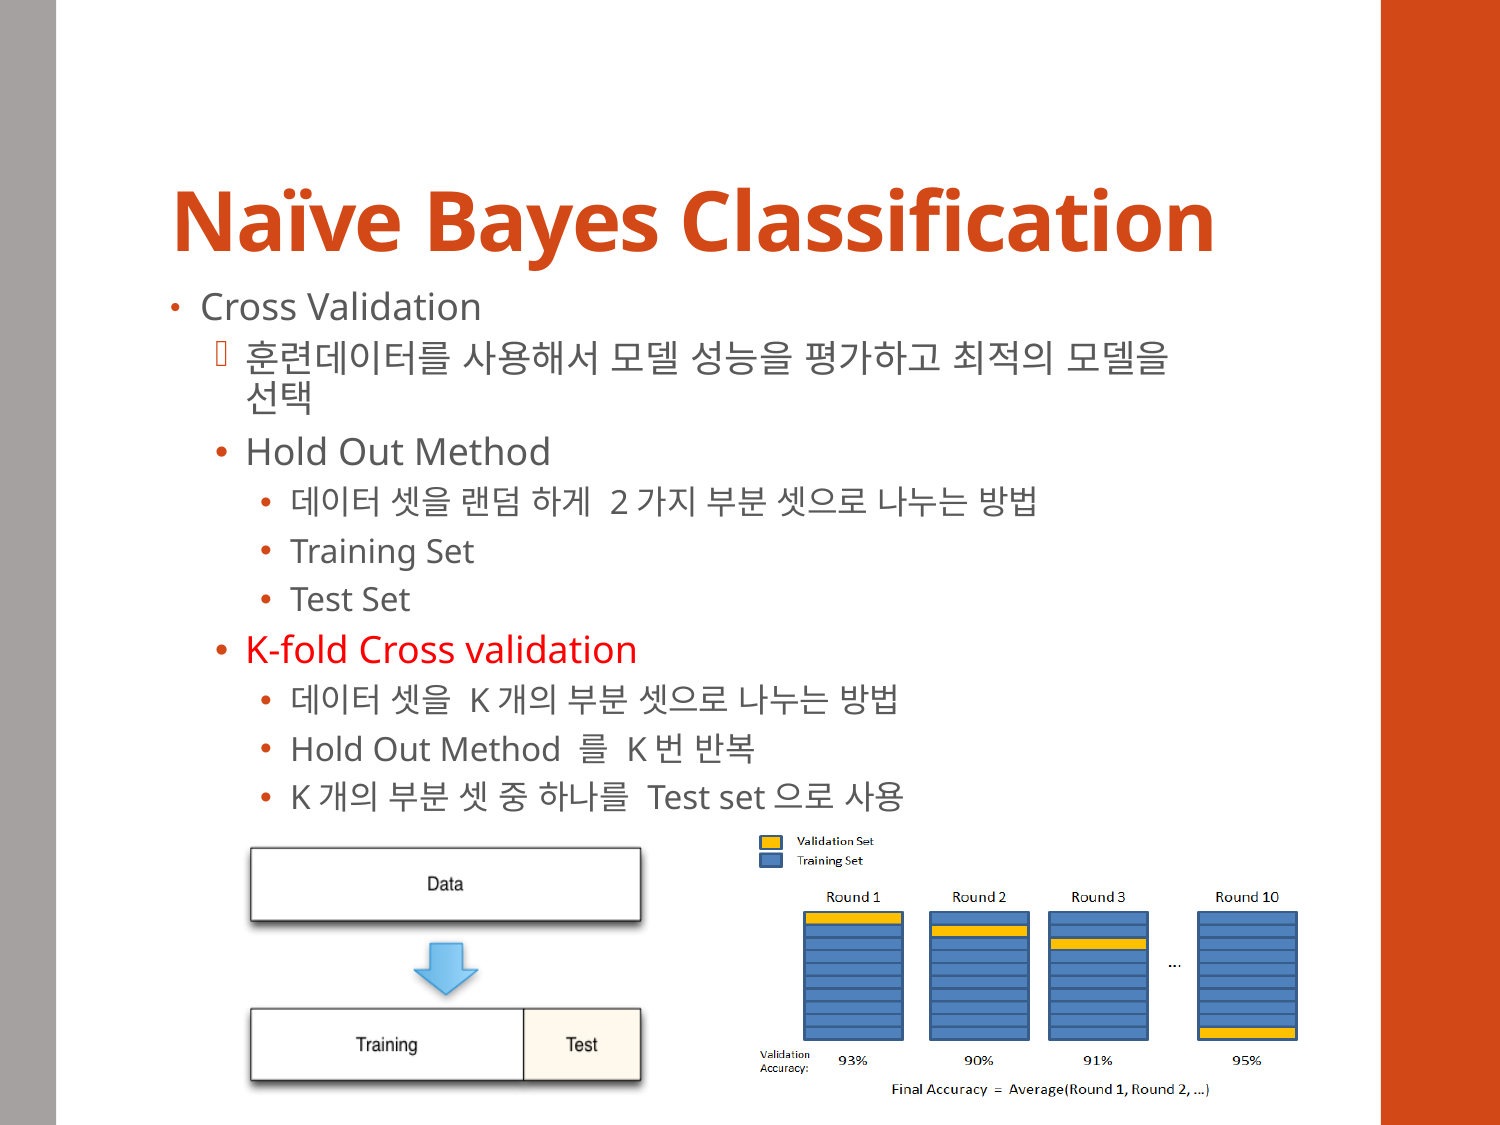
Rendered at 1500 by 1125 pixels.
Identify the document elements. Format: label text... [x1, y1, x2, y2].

picture [229, 828, 661, 1109]
list Cross Validation 훈련데이터를 사용해서 모델 성능을 평가하고 최적의 모델을 선택 Hold Out Method 데이터 셋을 랜덤 하게 2가지 부분 셋으로 나누는 방법 Training Set Test Set K-fold Cross validation 데이터 셋을 K개의 부분 셋으로 나누는 방법 Hold Out Method 를 K번 반복 K개의 부분 셋 중 하나를 Test set으로 사용 [155, 279, 1213, 993]
picture [751, 828, 1348, 1120]
title Naïve Bayes Classification [155, 60, 1348, 278]
